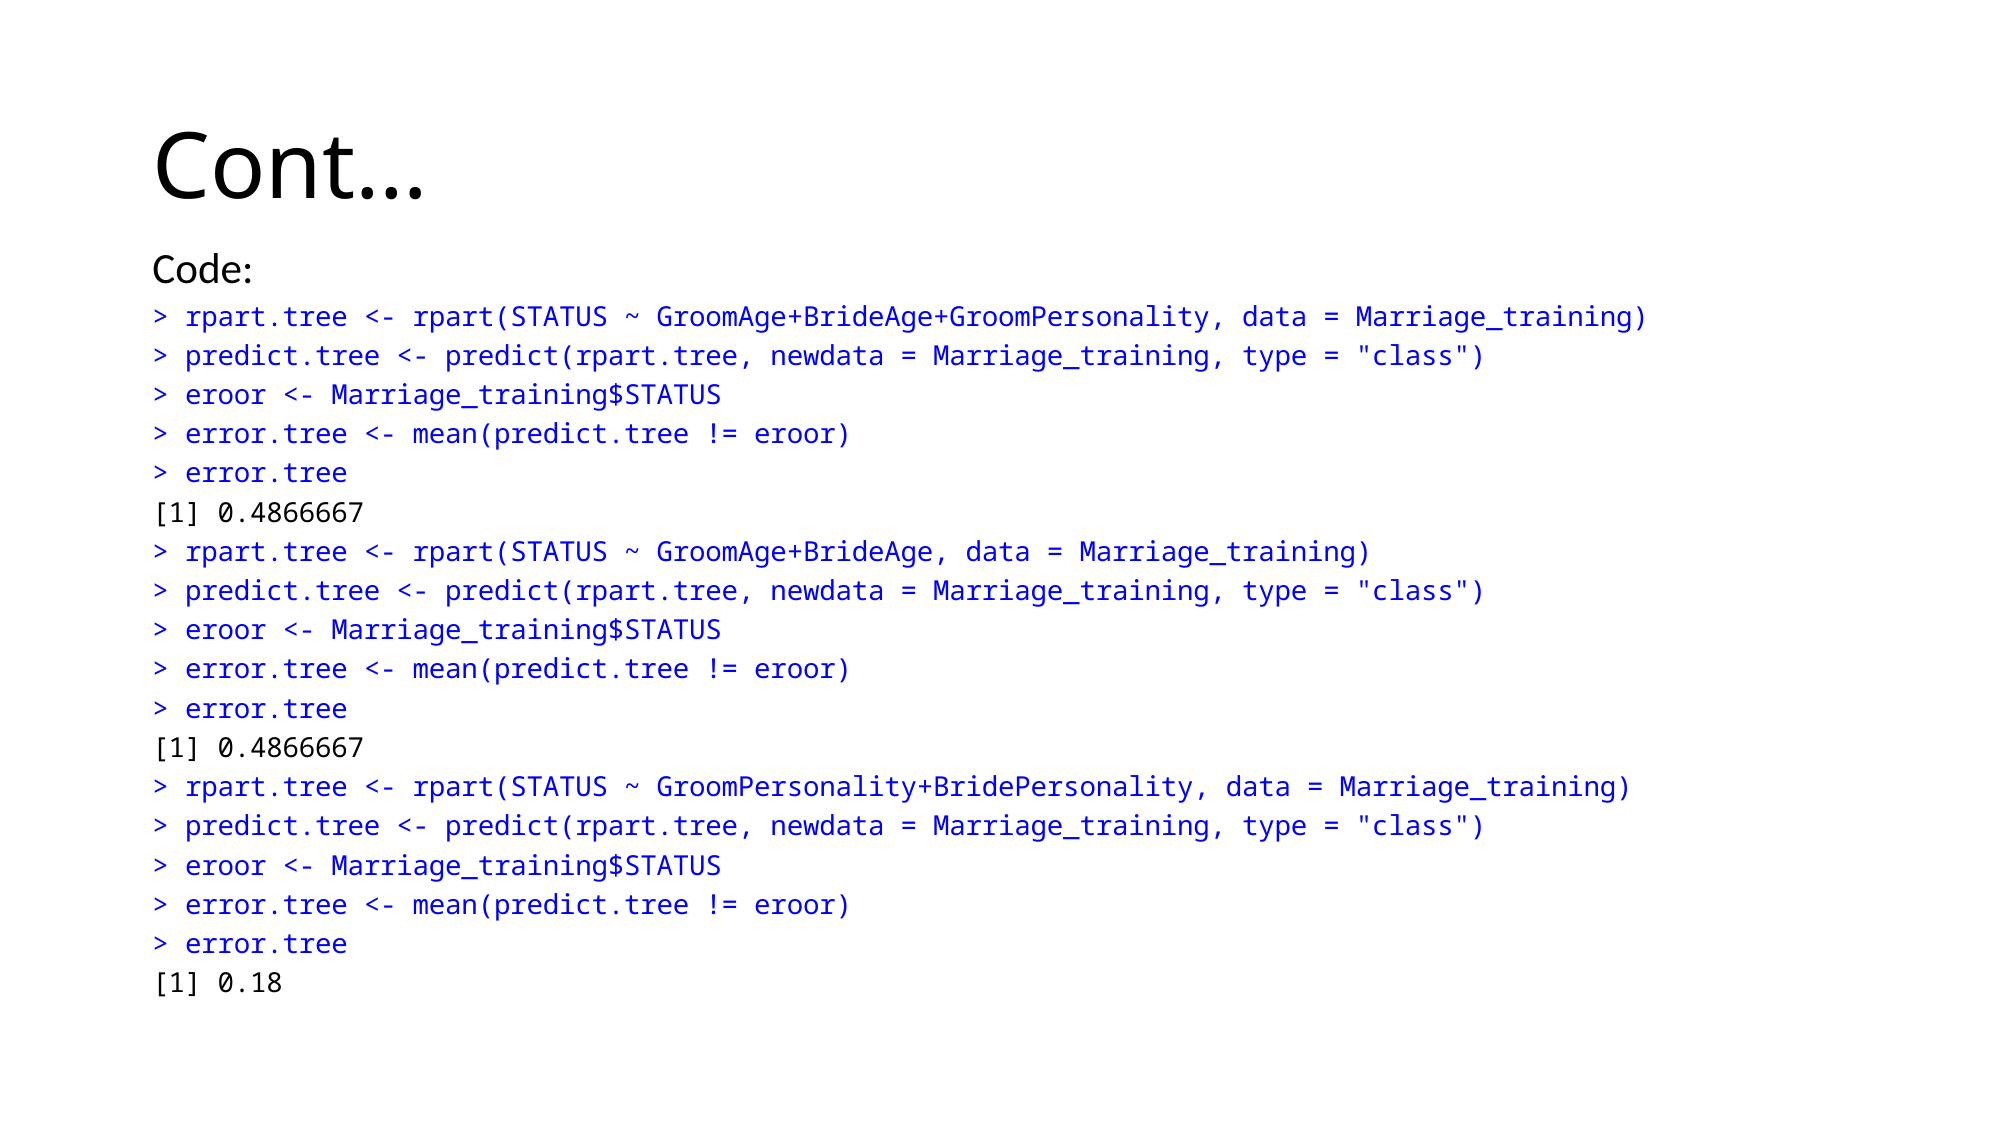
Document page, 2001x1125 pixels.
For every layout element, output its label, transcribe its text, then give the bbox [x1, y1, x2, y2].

title Cont… [137, 59, 1863, 238]
list Code: > rpart.tree <- rpart(STATUS ~ GroomAge+BrideAge+GroomPersonality, data = Marriage_training) > predict.tree <- predict(rpart.tree, newdata = Marriage_training, type = "class") > eroor <- Marriage_training$STATUS > error.tree <- mean(predict.tree != eroor) > error.tree [1] 0.4866667 > rpart.tree <- rpart(STATUS ~ GroomAge+BrideAge, data = Marriage_training) > predict.tree <- predict(rpart.tree, newdata = Marriage_training, type = "class") > eroor <- Marriage_training$STATUS > error.tree <- mean(predict.tree != eroor) > error.tree [1] 0.4866667 > rpart.tree <- rpart(STATUS ~ GroomPersonality+BridePersonality, data = Marriage_training) > predict.tree <- predict(rpart.tree, newdata = Marriage_training, type = "class") > eroor <- Marriage_training$STATUS > error.tree <- mean(predict.tree != eroor) > error.tree [1] 0.18 [137, 238, 1863, 1014]
